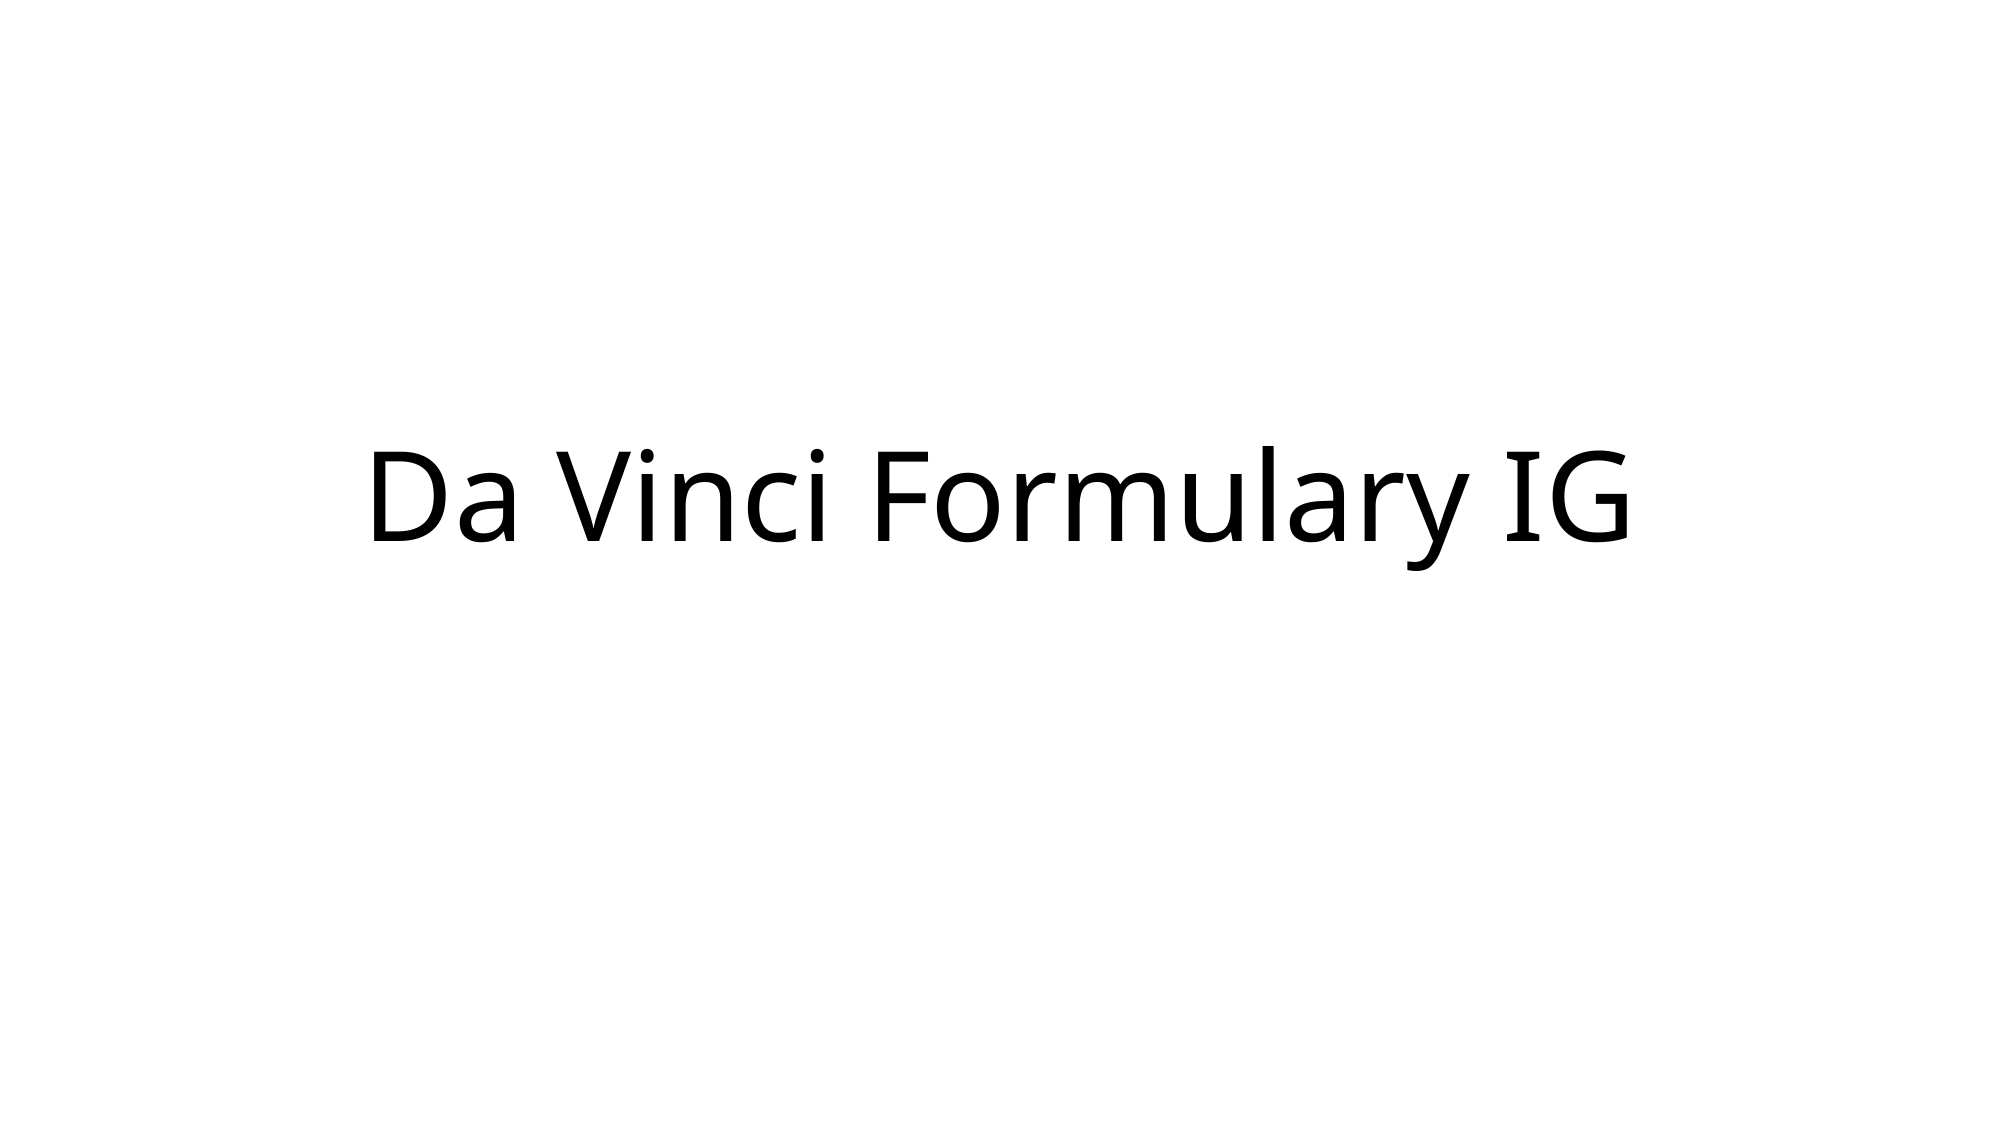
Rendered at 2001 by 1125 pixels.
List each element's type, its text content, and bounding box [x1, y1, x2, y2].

title Da Vinci Formulary IG [249, 184, 1750, 576]
